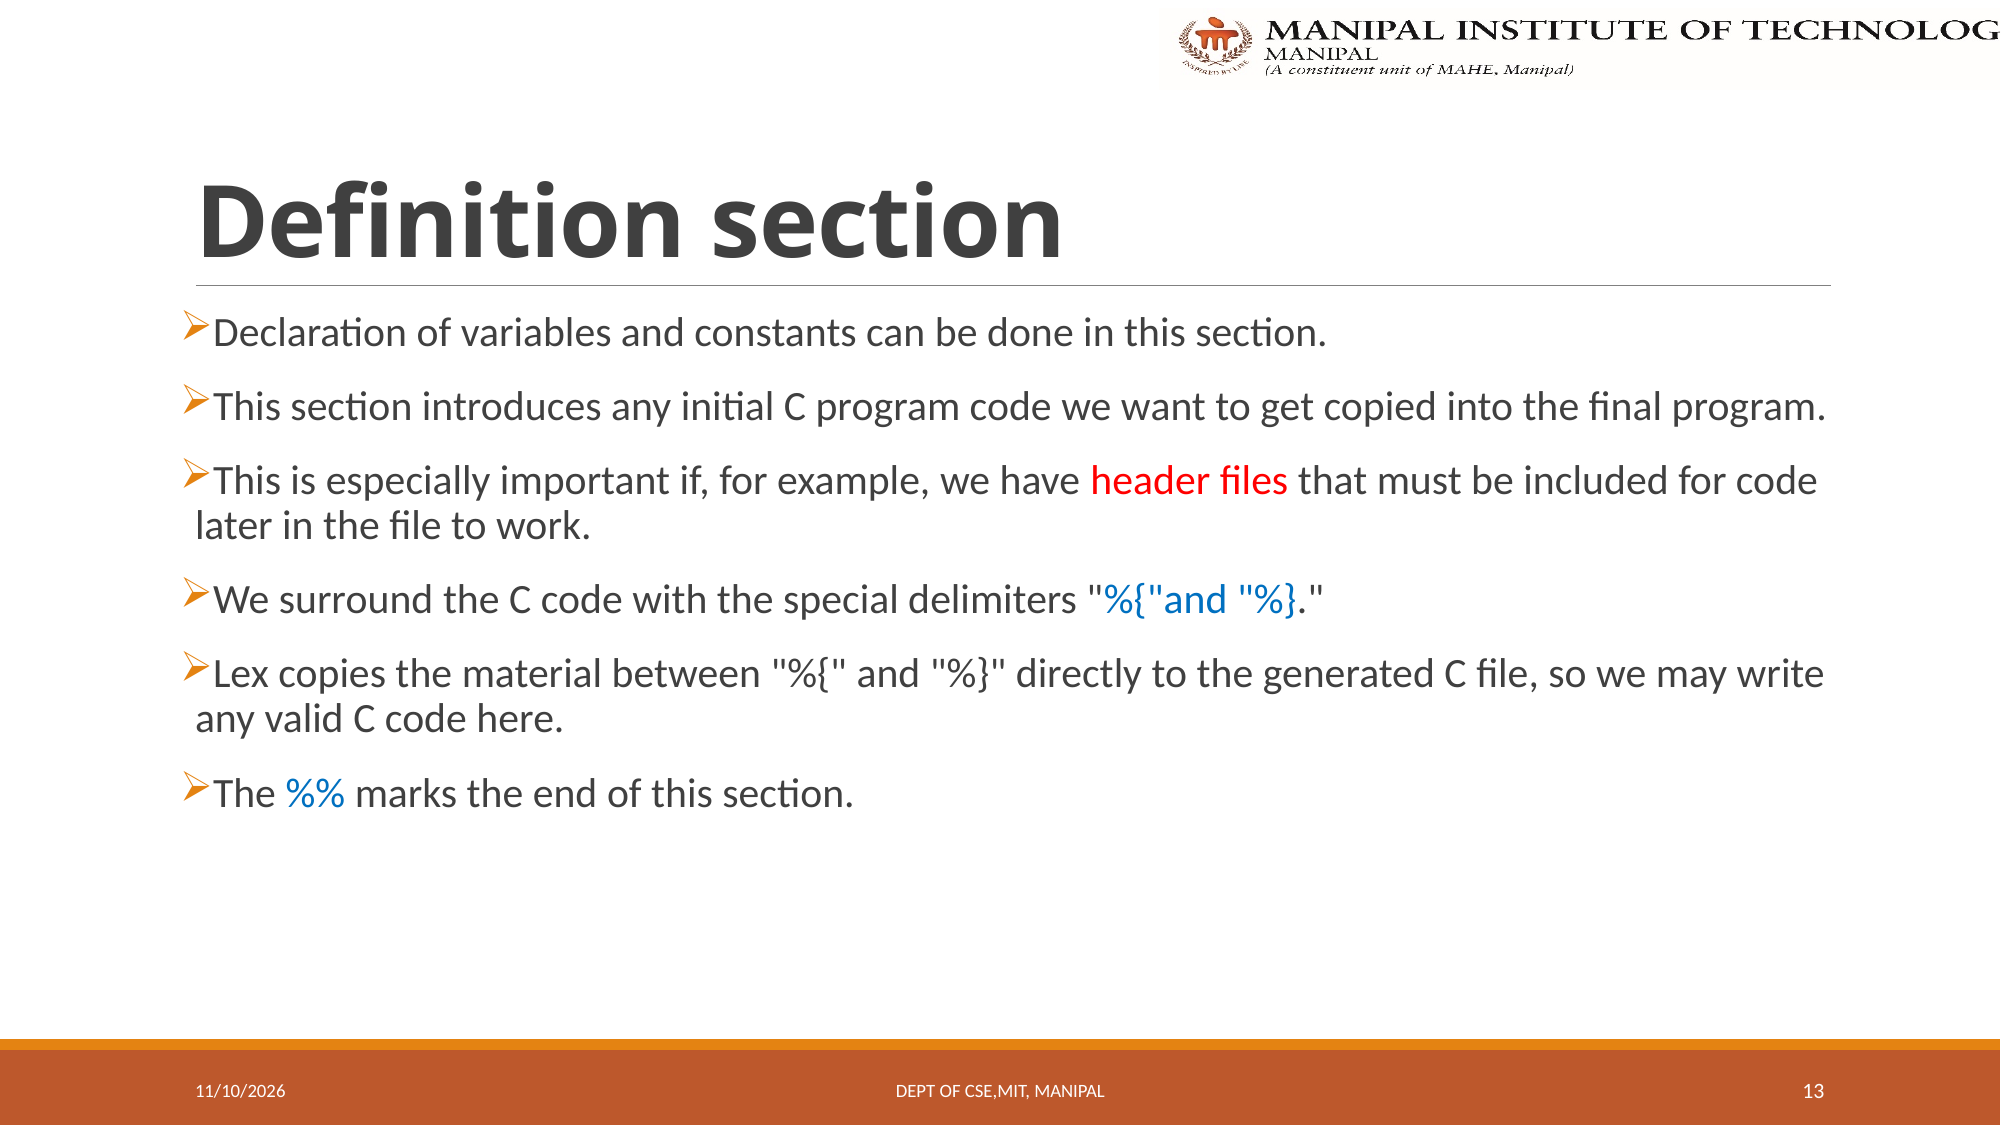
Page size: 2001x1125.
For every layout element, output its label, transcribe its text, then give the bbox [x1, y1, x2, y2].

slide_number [180, 1059, 586, 1120]
slide_number 13 [1624, 1059, 1840, 1120]
picture [1159, 8, 2001, 90]
footer Dept Of CSE,MIT, Manipal [604, 1059, 1396, 1120]
title Definition section [180, 47, 1830, 285]
list Declaration of variables and constants can be done in this section. This section introduces any initial C program code we want to get copied into the final program. This is especially important if, for example, we have header files that must be included for code later in the file to work. We surround the C code with the special delimiters "%{"and "%}." Lex copies the material between "%{" and "%}" directly to the generated C file, so we may write any valid C code here. The %% marks the end of this section. [180, 302, 1830, 963]
